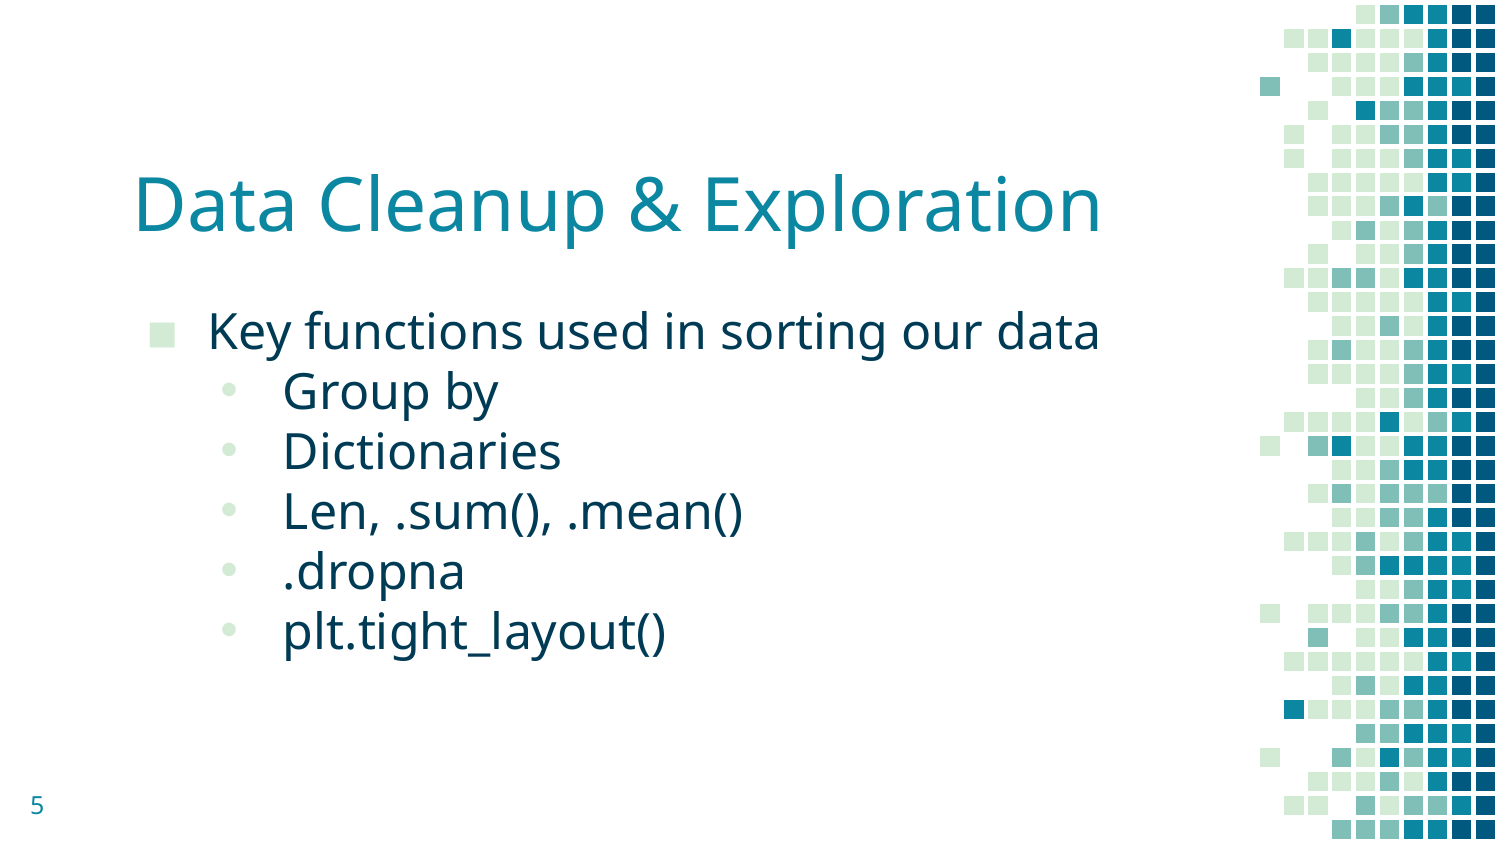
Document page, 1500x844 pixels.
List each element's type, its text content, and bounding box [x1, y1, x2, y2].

title Data Cleanup & Exploration [117, 121, 1227, 262]
slide_number 5 [15, 774, 105, 839]
list Key functions used in sorting our data Group by Dictionaries Len, .sum(), .mean() .dropna plt.tight_layout() [117, 284, 1227, 774]
